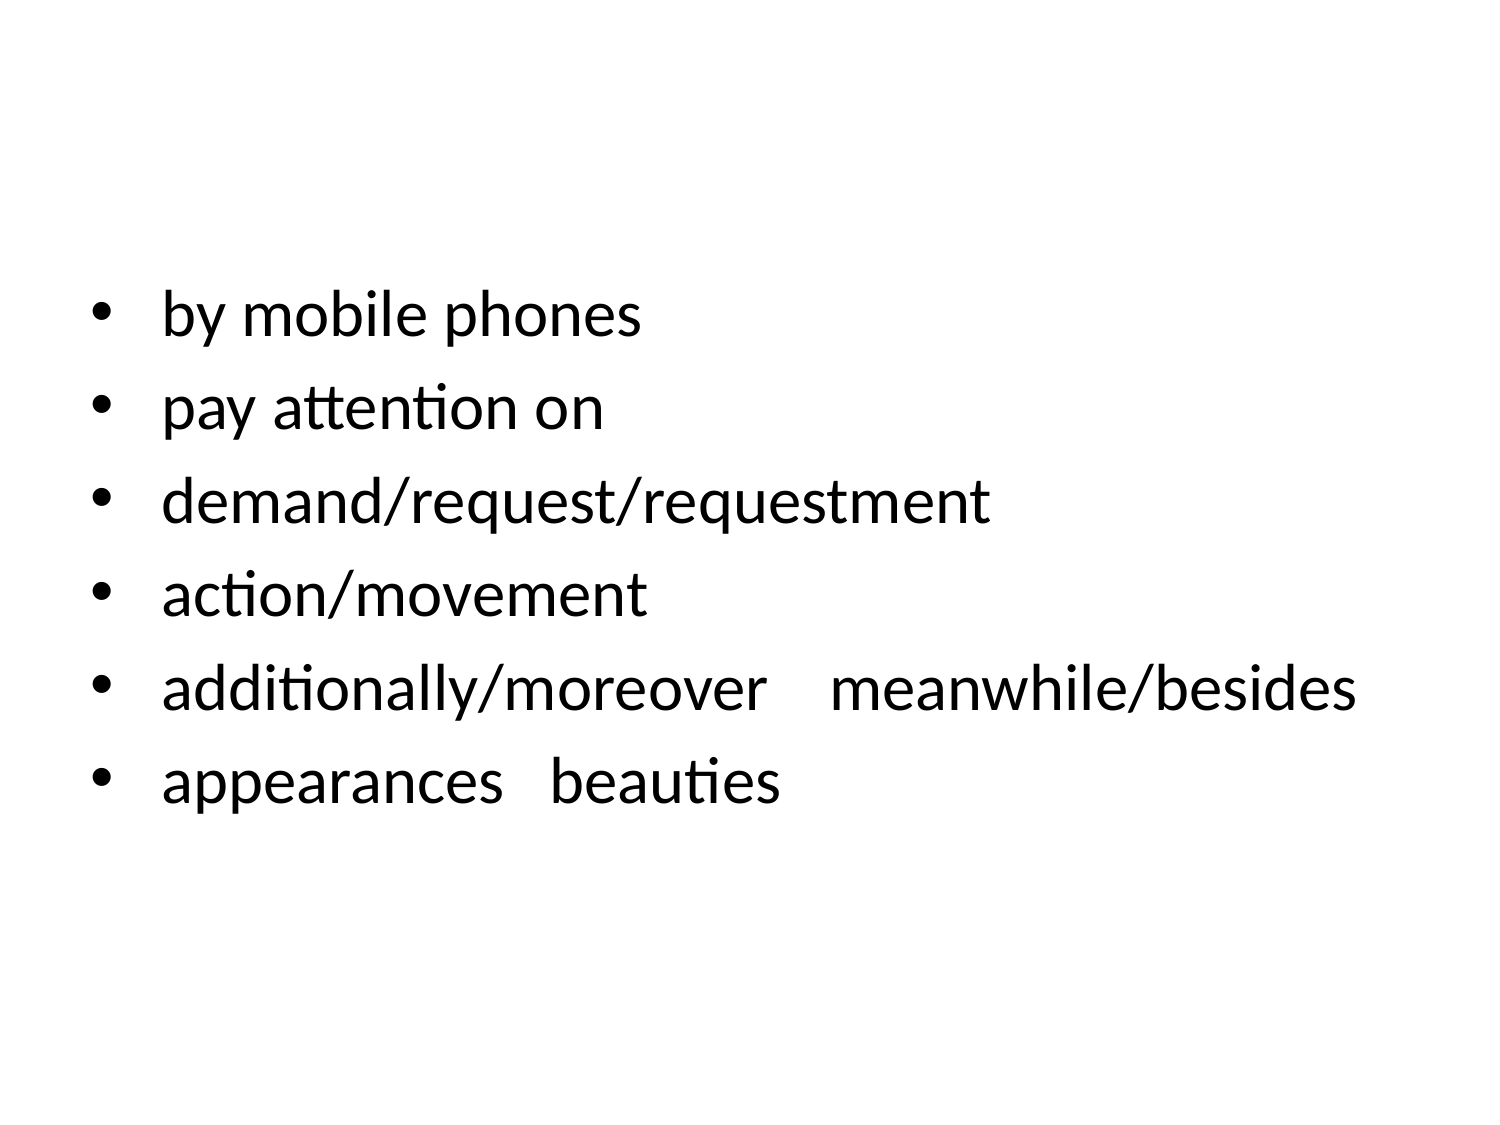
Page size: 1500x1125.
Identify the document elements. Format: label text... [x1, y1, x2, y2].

list by mobile phones pay attention on demand/request/requestment action/movement additionally/moreover meanwhile/besides appearances beauties [75, 262, 1425, 1005]
